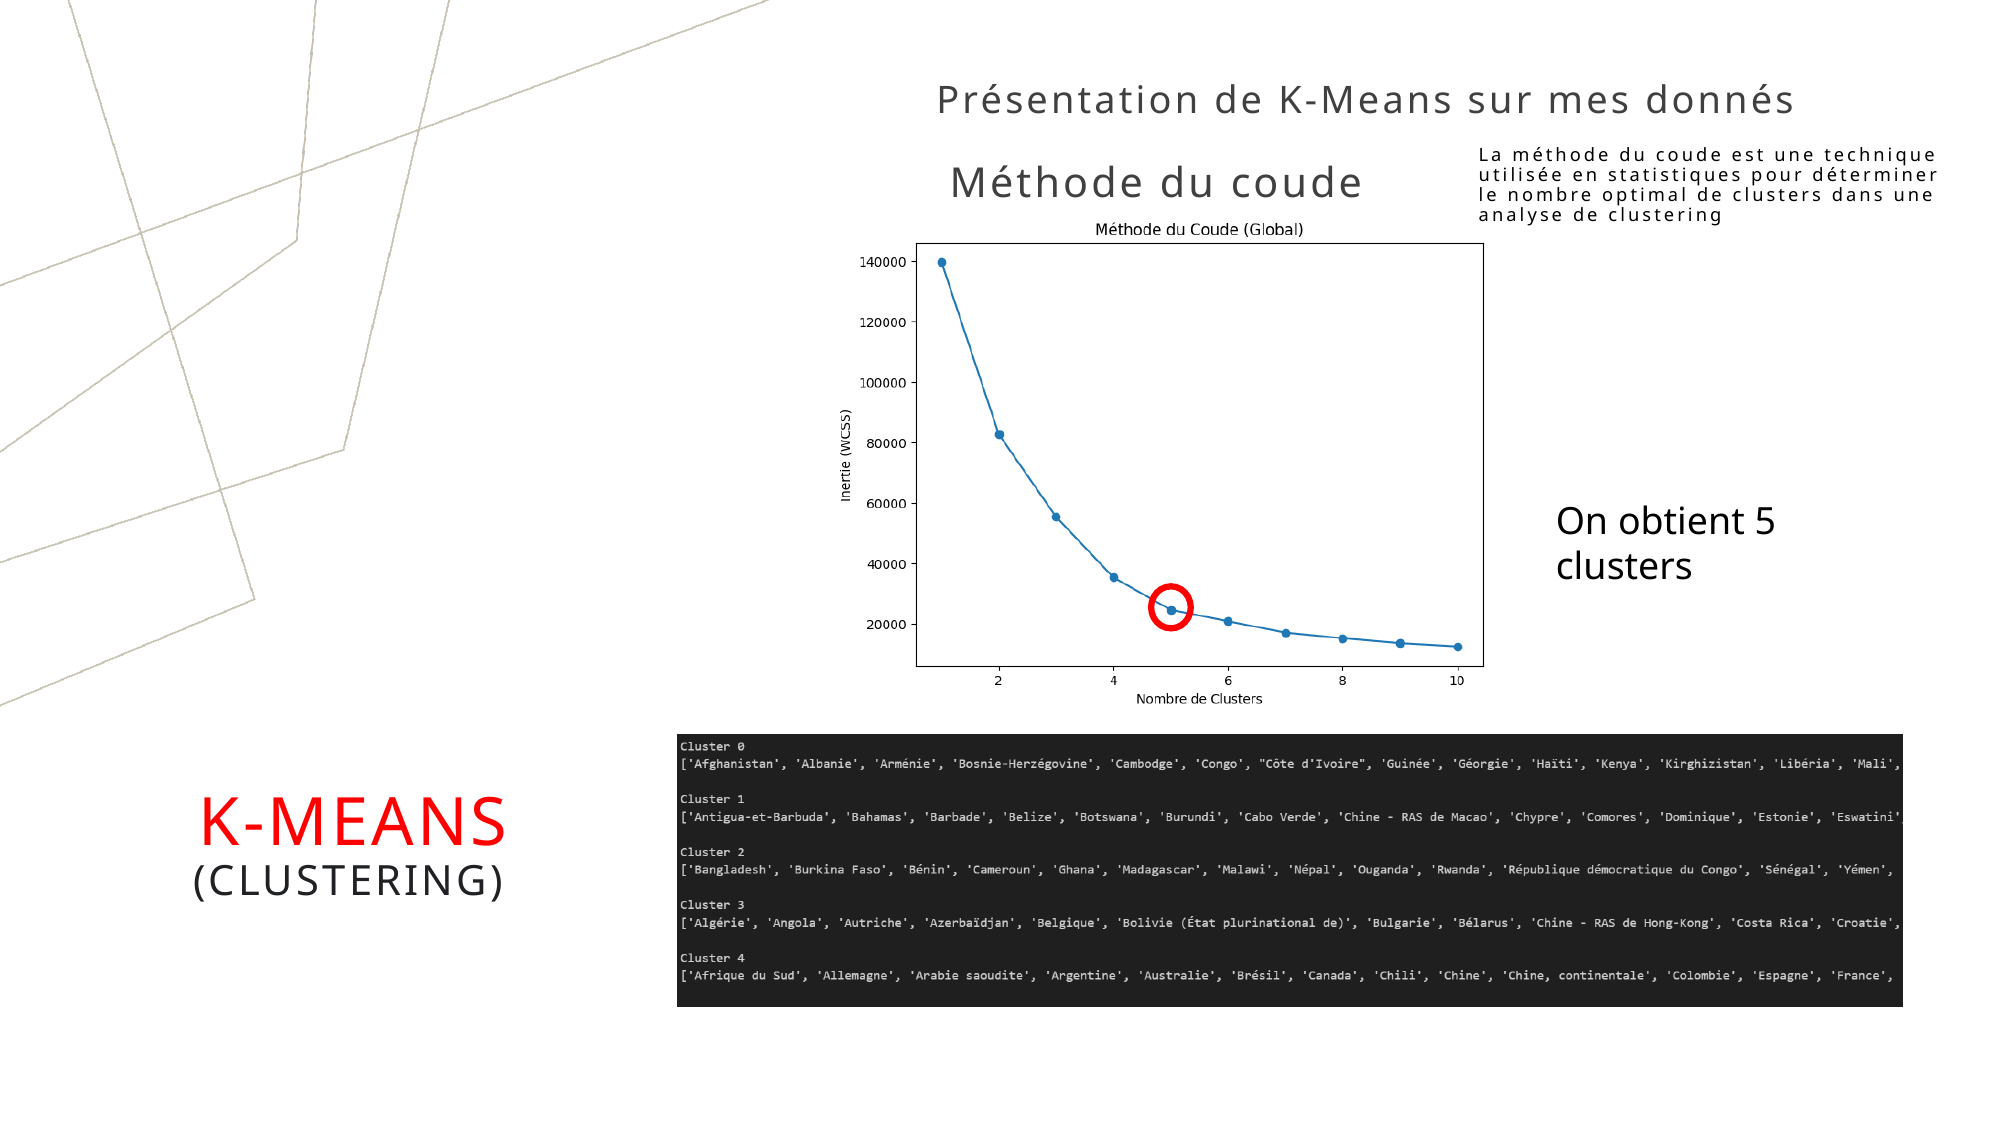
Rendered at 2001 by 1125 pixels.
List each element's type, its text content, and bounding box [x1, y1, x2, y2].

picture [0, 0, 803, 720]
text_box On obtient 5 clusters [1541, 489, 1864, 594]
title K-means (Clustering) [97, 737, 613, 956]
text_box La méthode du coude est une technique utilisée en statistiques pour déterminer le nombre optimal de clusters dans une analyse de clustering [1463, 138, 1962, 248]
text_box Méthode du coude [934, 153, 1463, 213]
picture [831, 213, 1491, 714]
picture [677, 734, 1903, 1007]
list Présentation de K-Means sur mes donnés [921, 73, 1813, 133]
